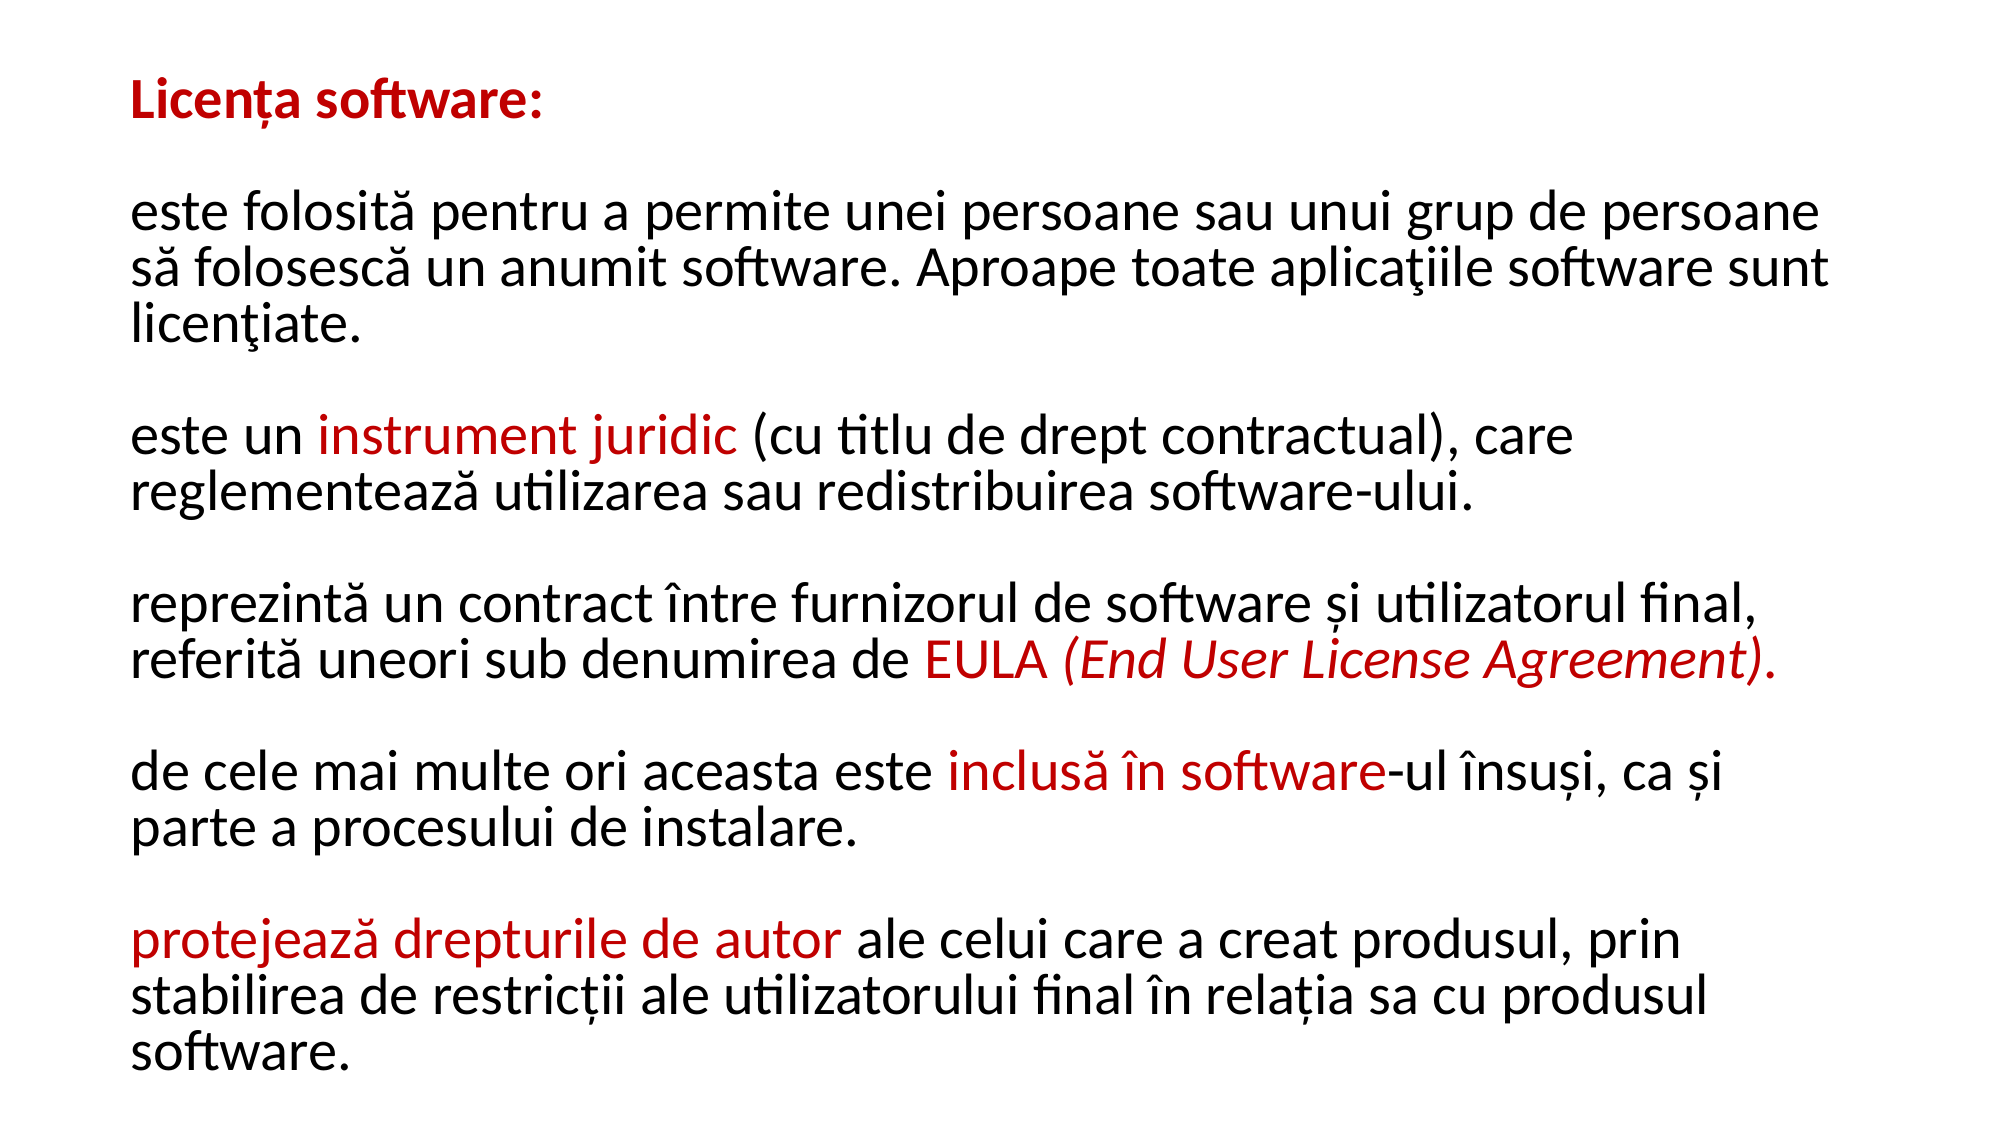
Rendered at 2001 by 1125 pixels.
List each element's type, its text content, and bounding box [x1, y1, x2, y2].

text_box Licenţa software: este folosită pentru a permite unei persoane sau unui grup de persoane să folosescă un anumit software. Aproape toate aplicaţiile software sunt licenţiate. este un instrument juridic (cu titlu de drept contractual), care reglementează utilizarea sau redistribuirea software-ului. reprezintă un contract între furnizorul de software şi utilizatorul final, referită uneori sub denumirea de EULA (End User License Agreement). de cele mai multe ori aceasta este inclusă în software-ul însuşi, ca şi parte a procesului de instalare. protejează drepturile de autor ale celui care a creat produsul, prin stabilirea de restricţii ale utilizatorului final în relaţia sa cu produsul software. [115, 66, 1859, 1125]
